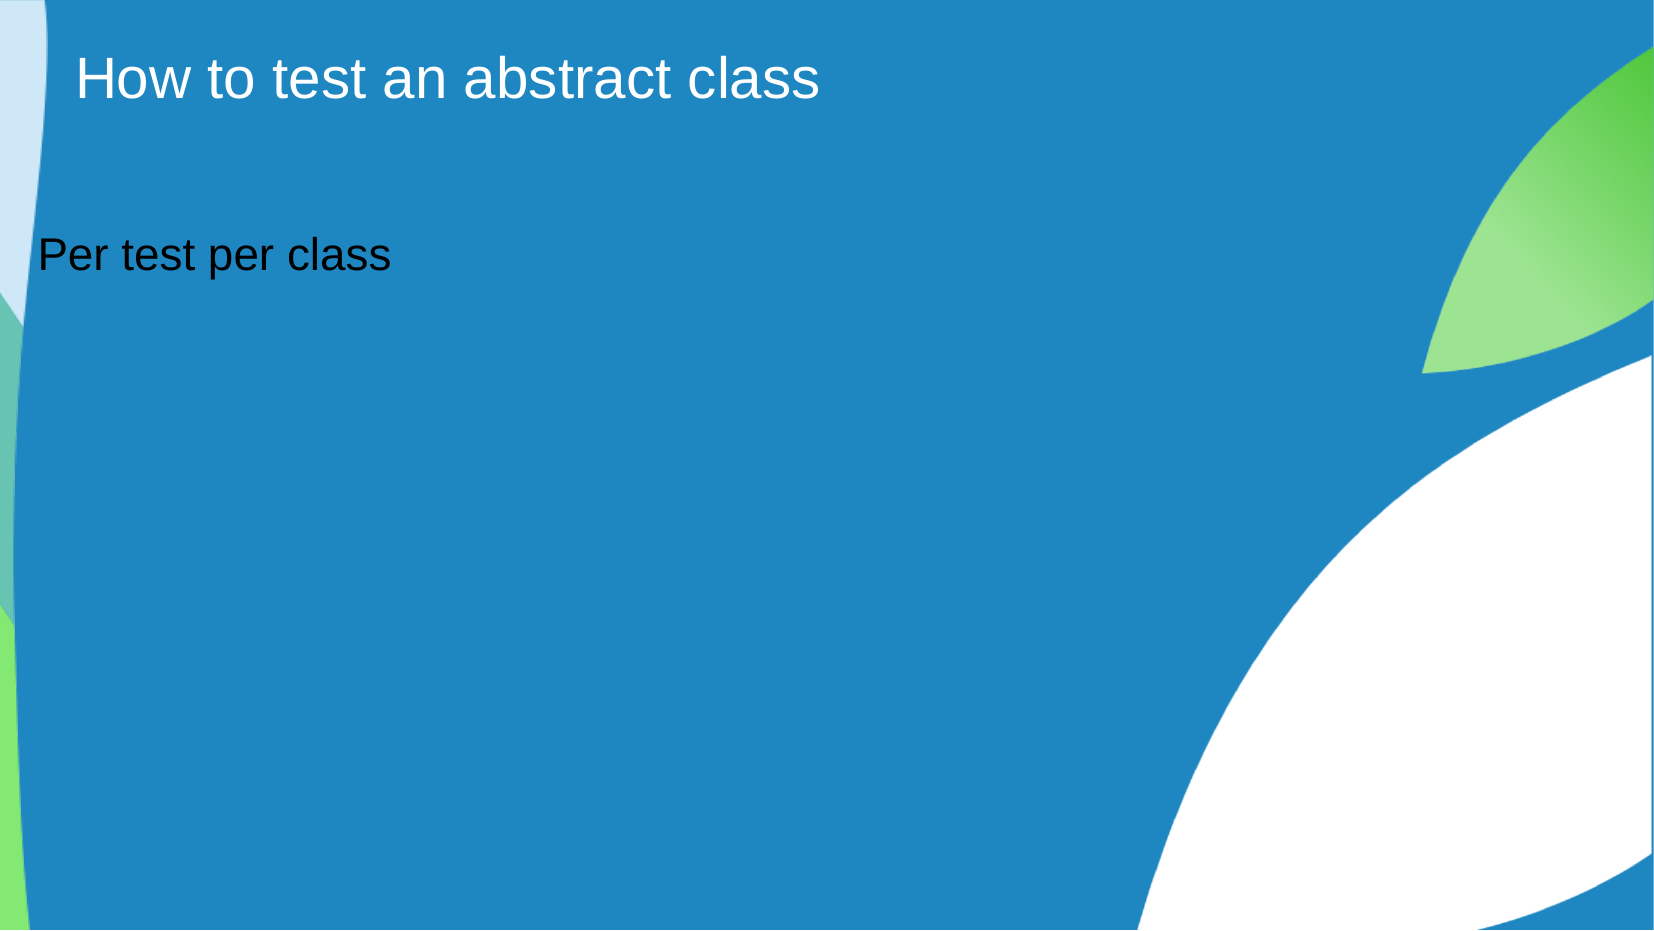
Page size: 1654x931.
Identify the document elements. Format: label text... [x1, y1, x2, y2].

picture [0, 0, 48, 930]
picture [1137, 47, 1654, 930]
list Per test per class [37, 225, 1388, 827]
title How to test an abstract class [75, 37, 1321, 113]
